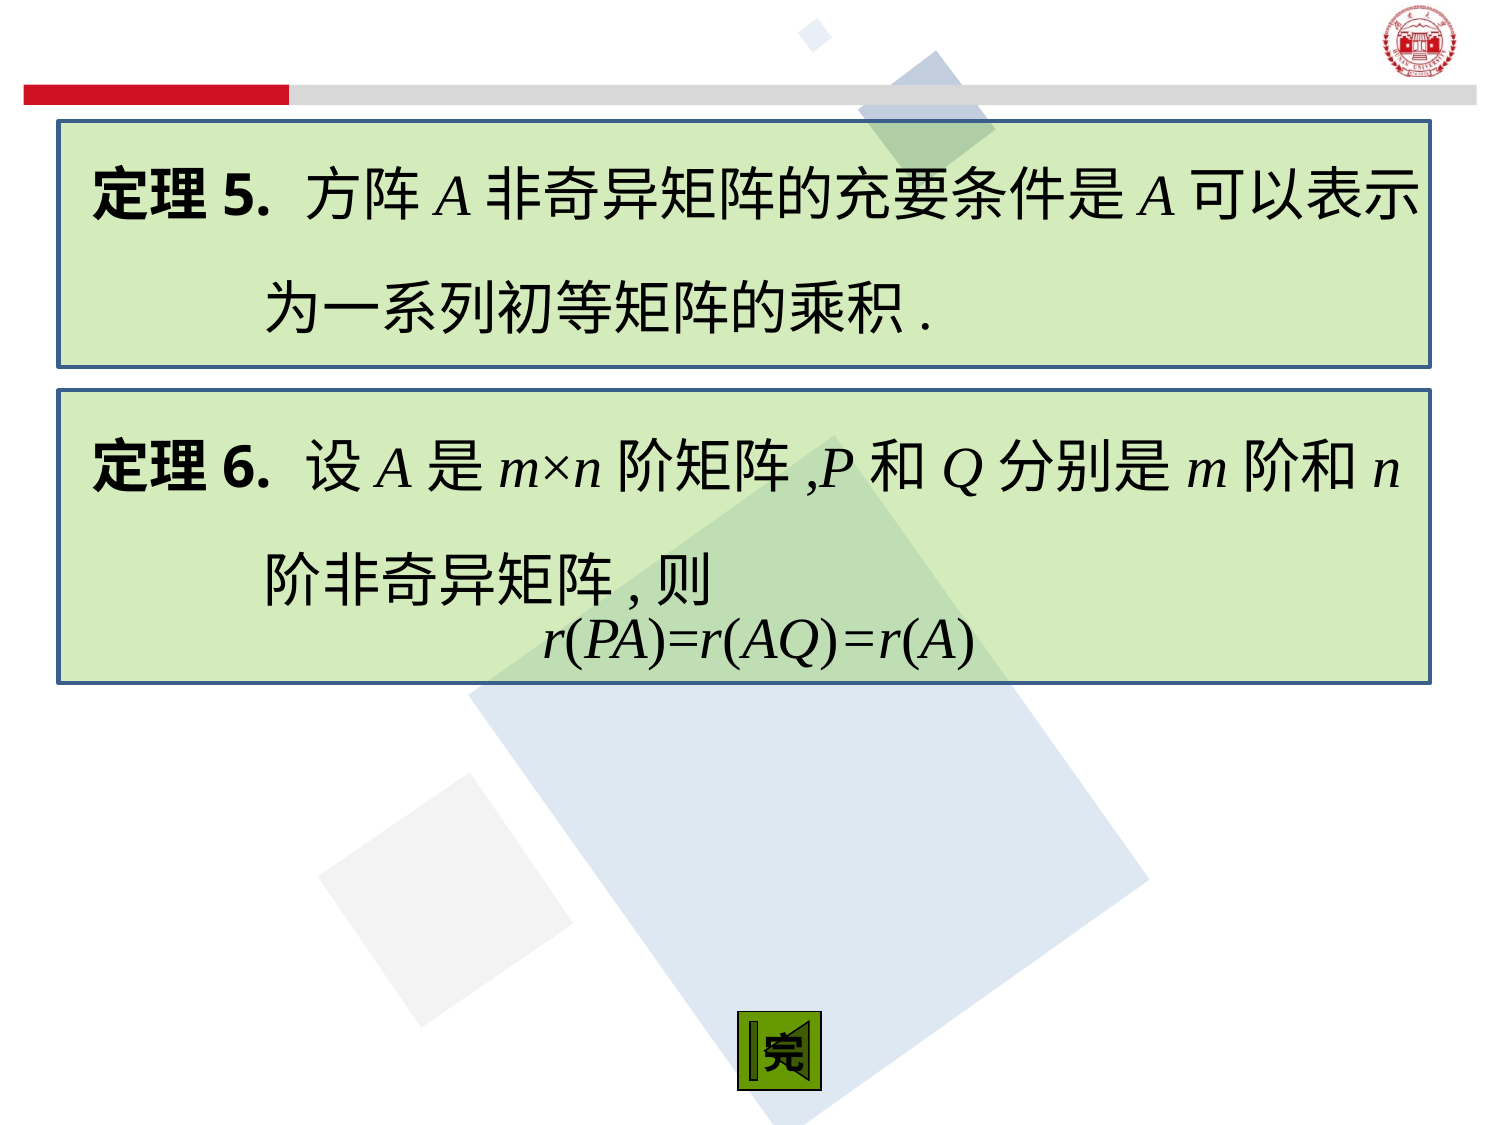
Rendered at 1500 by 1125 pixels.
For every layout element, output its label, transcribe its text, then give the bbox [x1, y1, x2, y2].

picture [1382, 5, 1457, 77]
text_box [56, 119, 1432, 369]
text_box [56, 388, 1432, 685]
text_box 定理5. 方阵A非奇异矩阵的充要条件是A可以表示为一系列初等矩阵的乘积. [76, 93, 1459, 349]
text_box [737, 1011, 822, 1091]
text_box 定理6. 设A是m×n阶矩阵,P和Q分别是m阶和n阶非奇异矩阵,则 [76, 365, 1459, 621]
text_box r(PA)=r(AQ)=r(A) [527, 550, 1071, 678]
